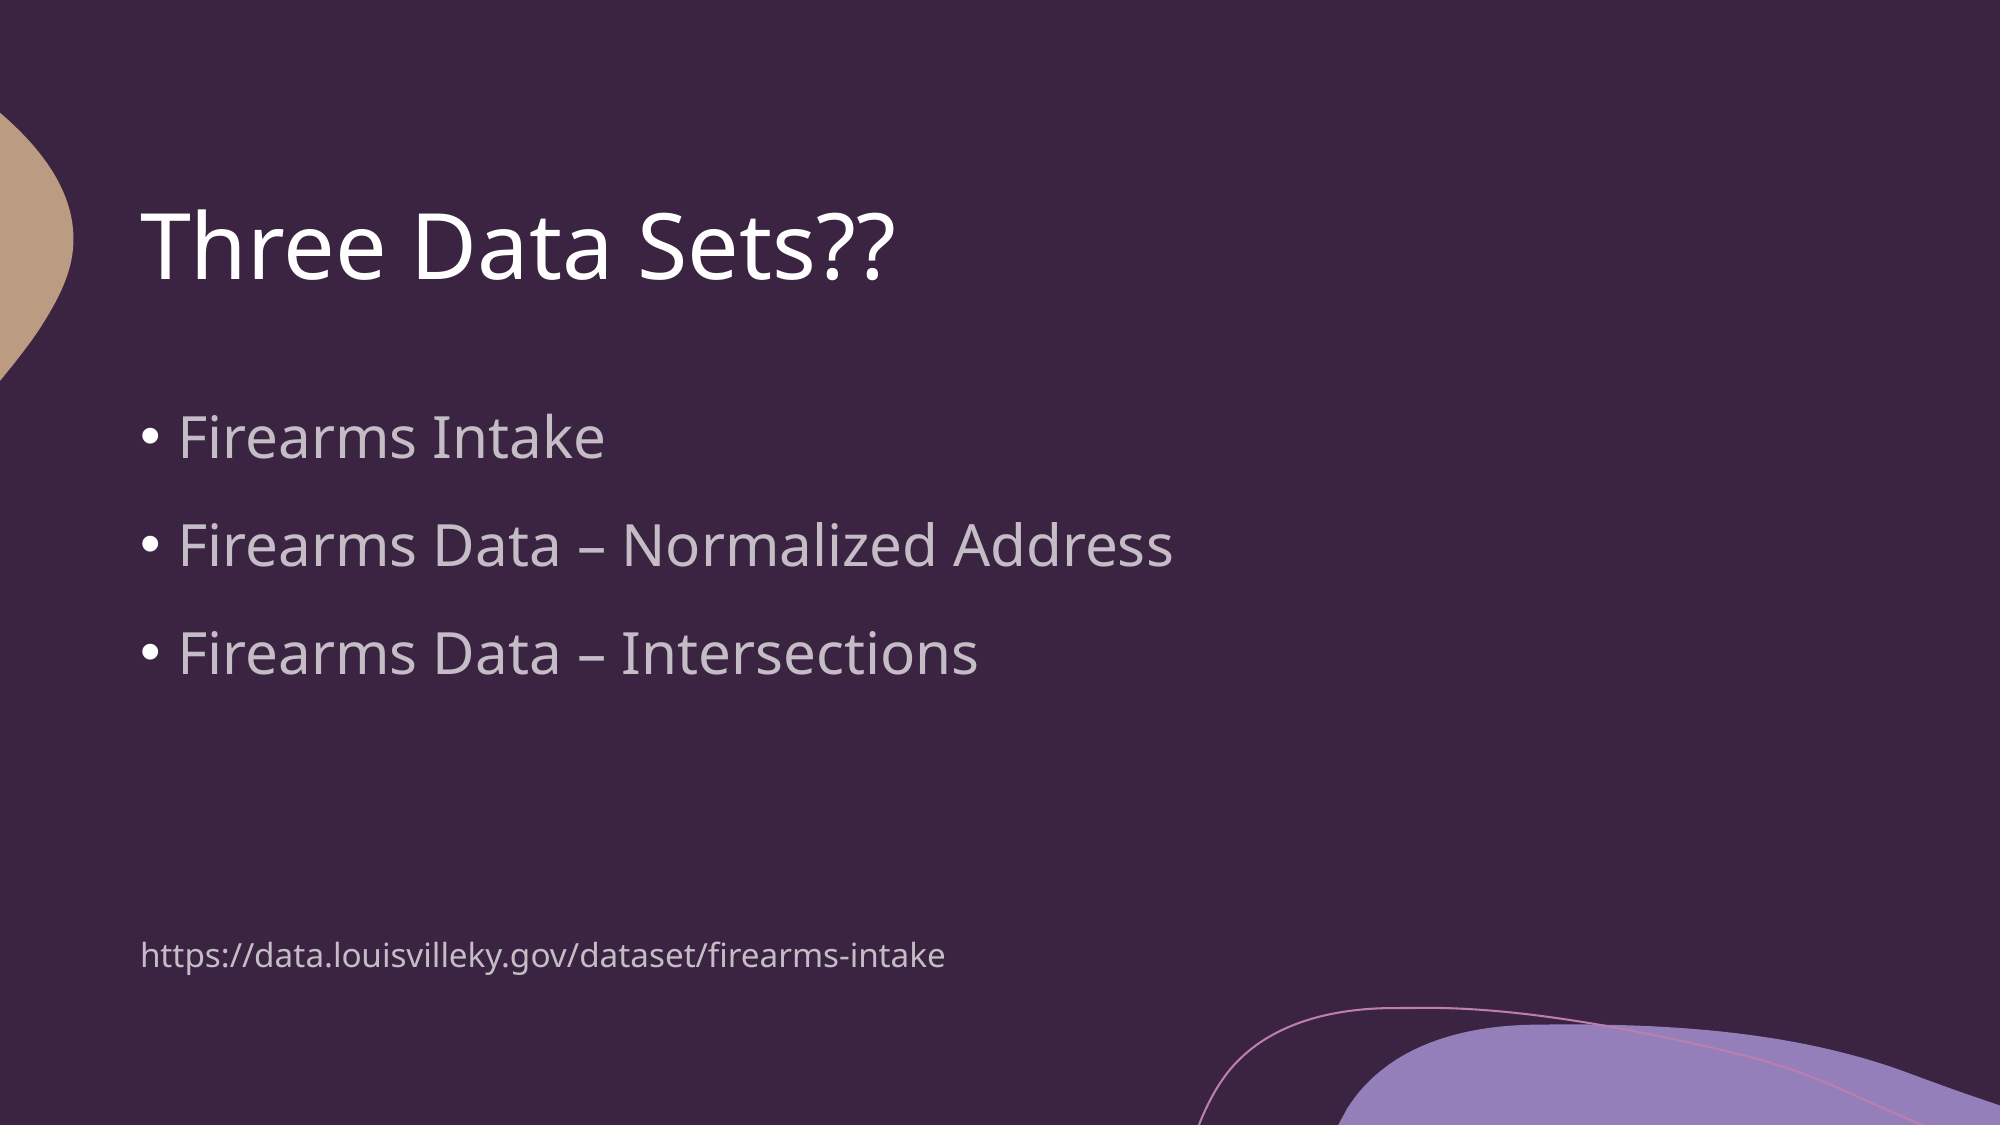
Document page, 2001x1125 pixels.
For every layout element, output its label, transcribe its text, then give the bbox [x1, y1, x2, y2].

title Three Data Sets?? [125, 125, 1875, 375]
list Firearms Intake Firearms Data – Normalized Address Firearms Data – Intersections https://data.louisvilleky.gov/dataset/firearms-intake [125, 375, 1875, 1002]
